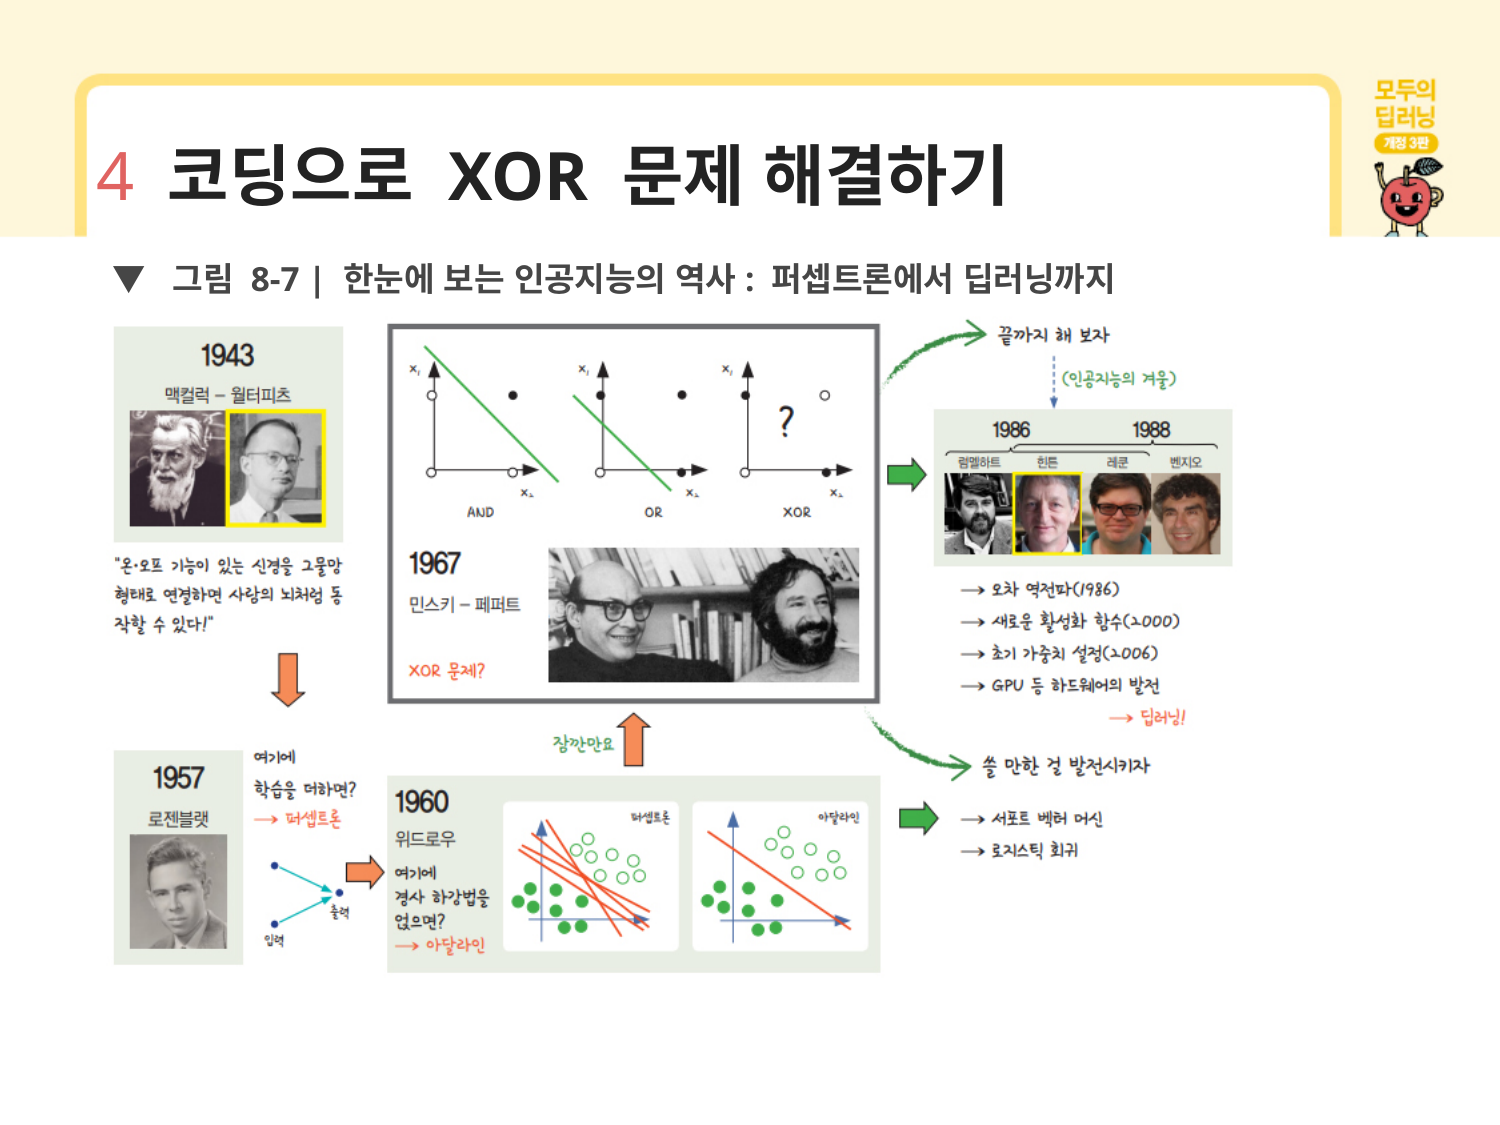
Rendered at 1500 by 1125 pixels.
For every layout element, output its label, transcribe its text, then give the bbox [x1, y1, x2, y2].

picture [0, 0, 1500, 1125]
title 4 코딩으로 XOR 문제 해결하기 [81, 90, 1412, 222]
text_box ▼ 그림 8-7 | 한눈에 보는 인공지능의 역사: 퍼셉트론에서 딥러닝까지 [97, 250, 1424, 317]
